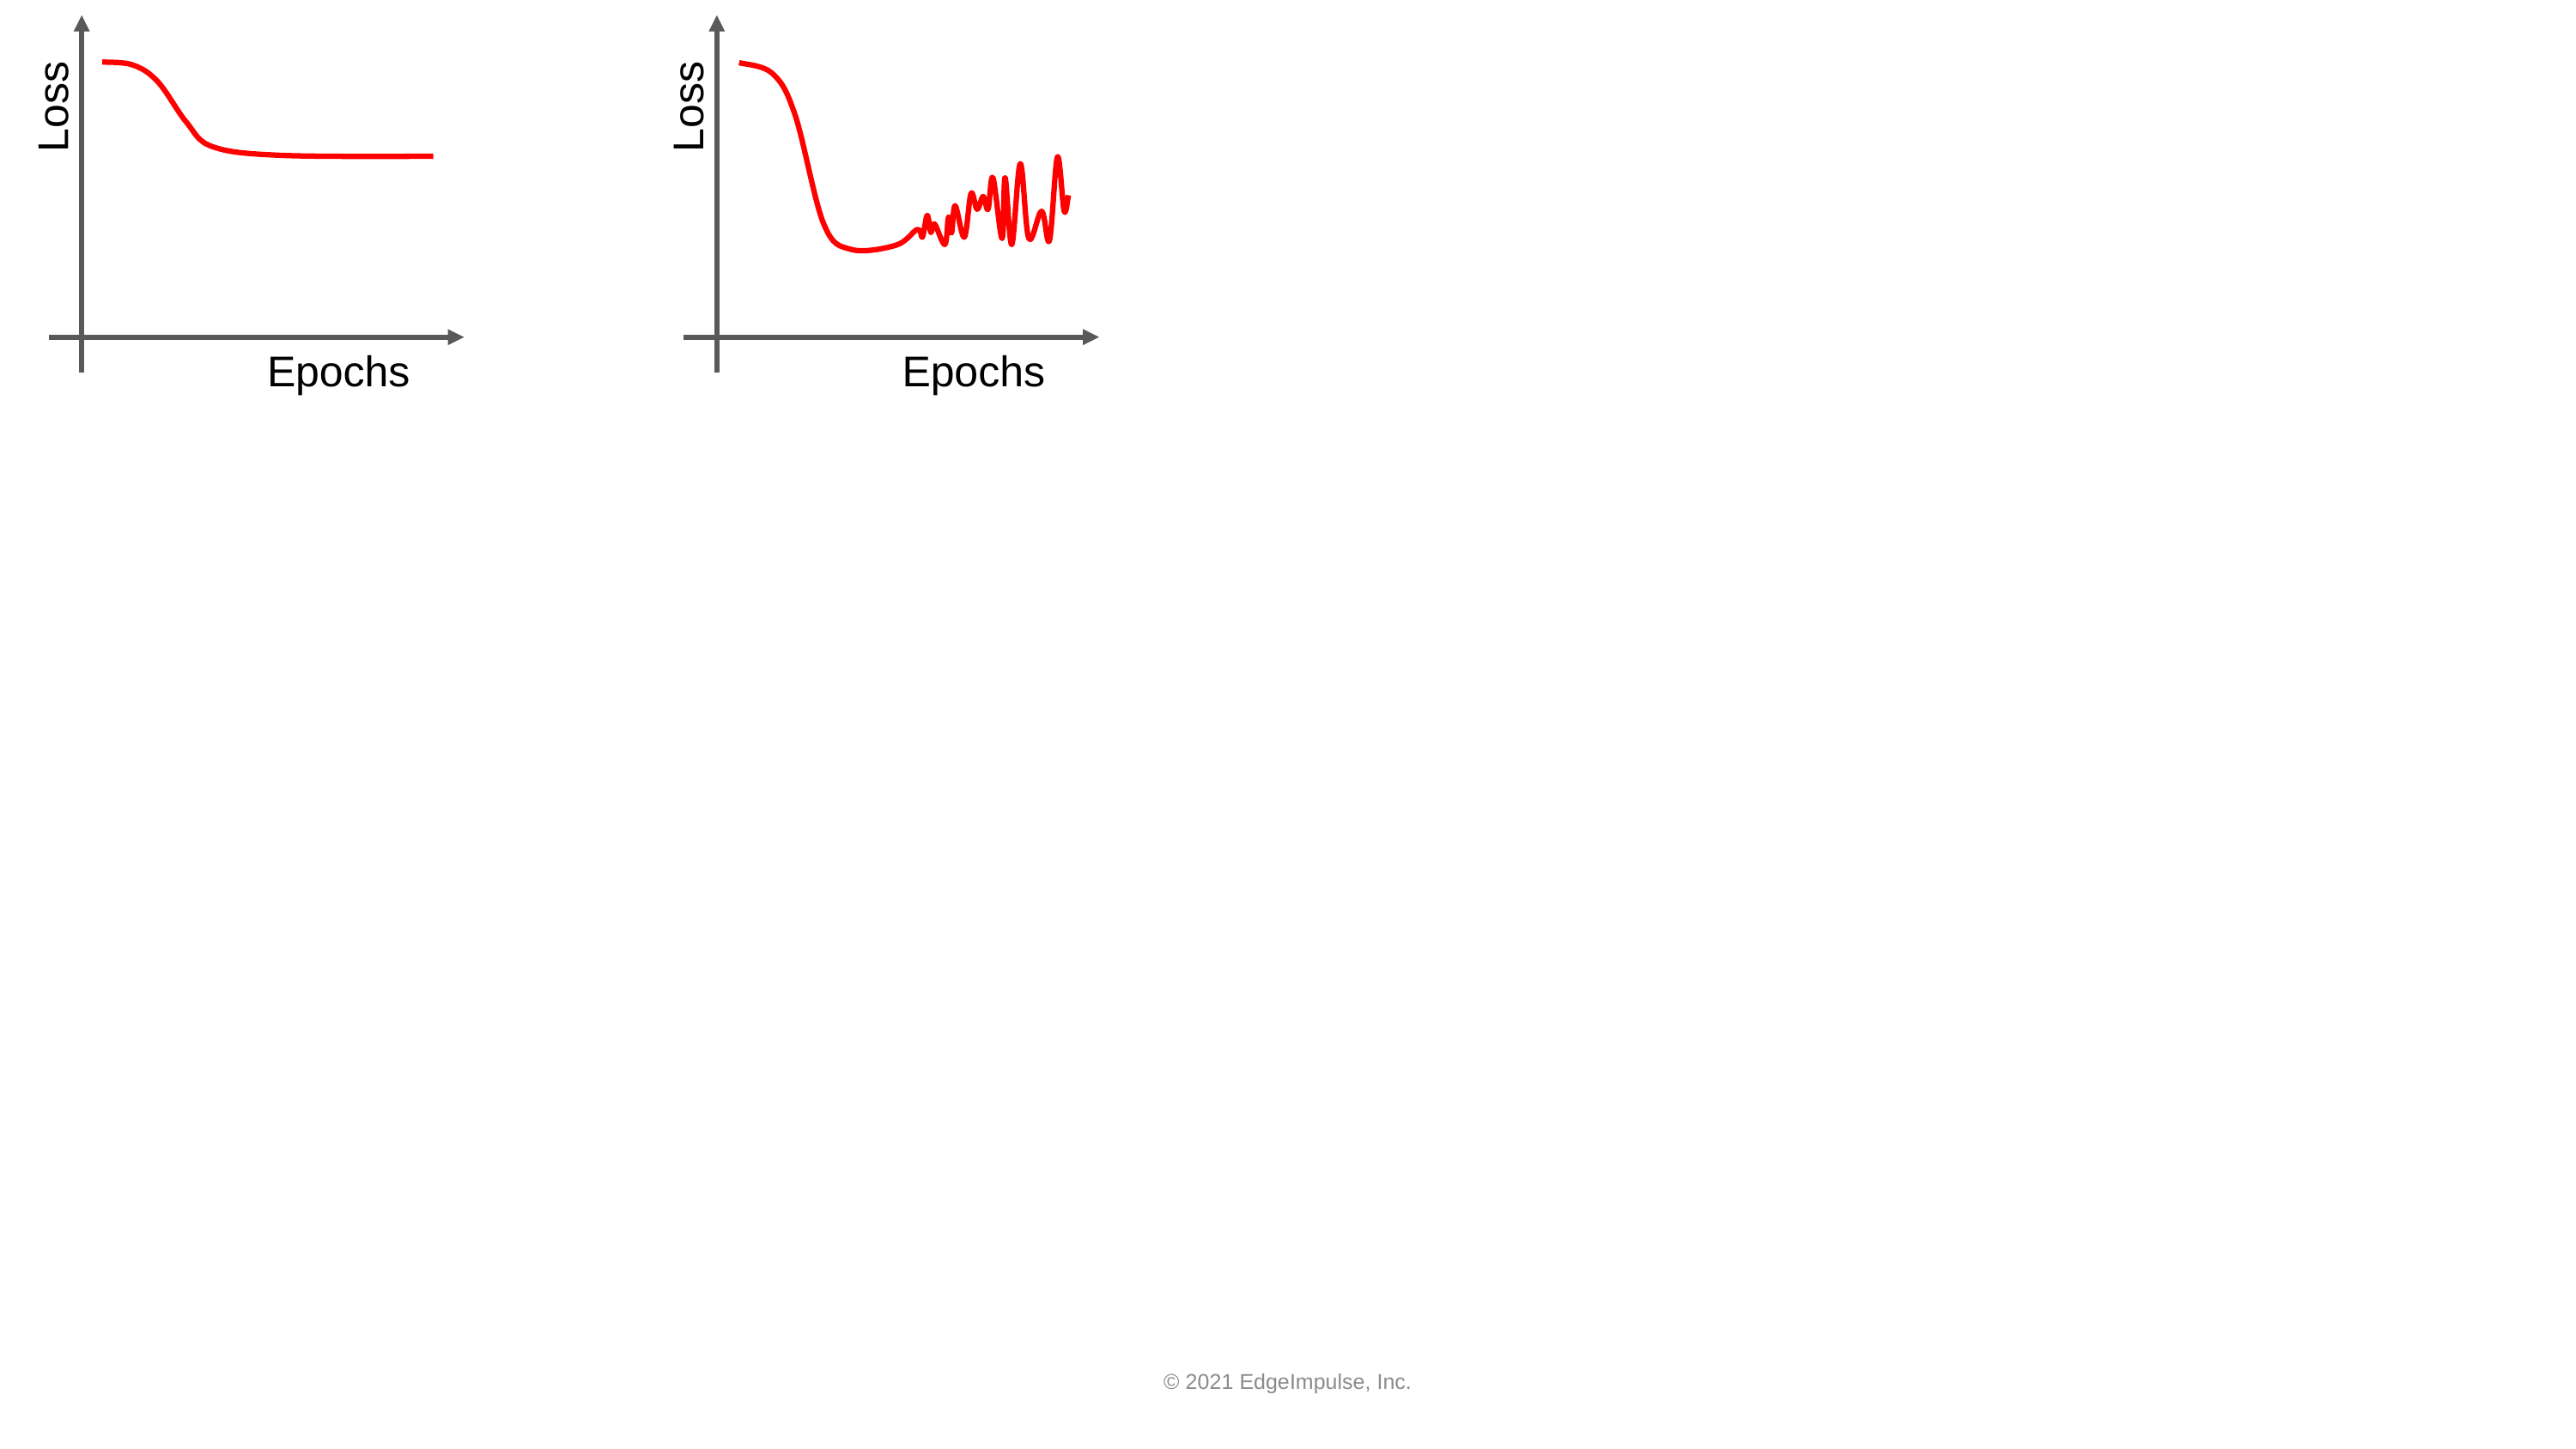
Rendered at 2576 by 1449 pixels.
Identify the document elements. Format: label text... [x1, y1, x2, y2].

text_box Loss [655, 38, 713, 176]
text_box [738, 62, 1069, 252]
text_box [101, 62, 434, 157]
text_box Epochs [246, 345, 431, 402]
text_box Epochs [881, 345, 1066, 402]
text_box Loss [20, 38, 77, 176]
footer © 2021 EdgeImpulse, Inc. [880, 1343, 1696, 1420]
